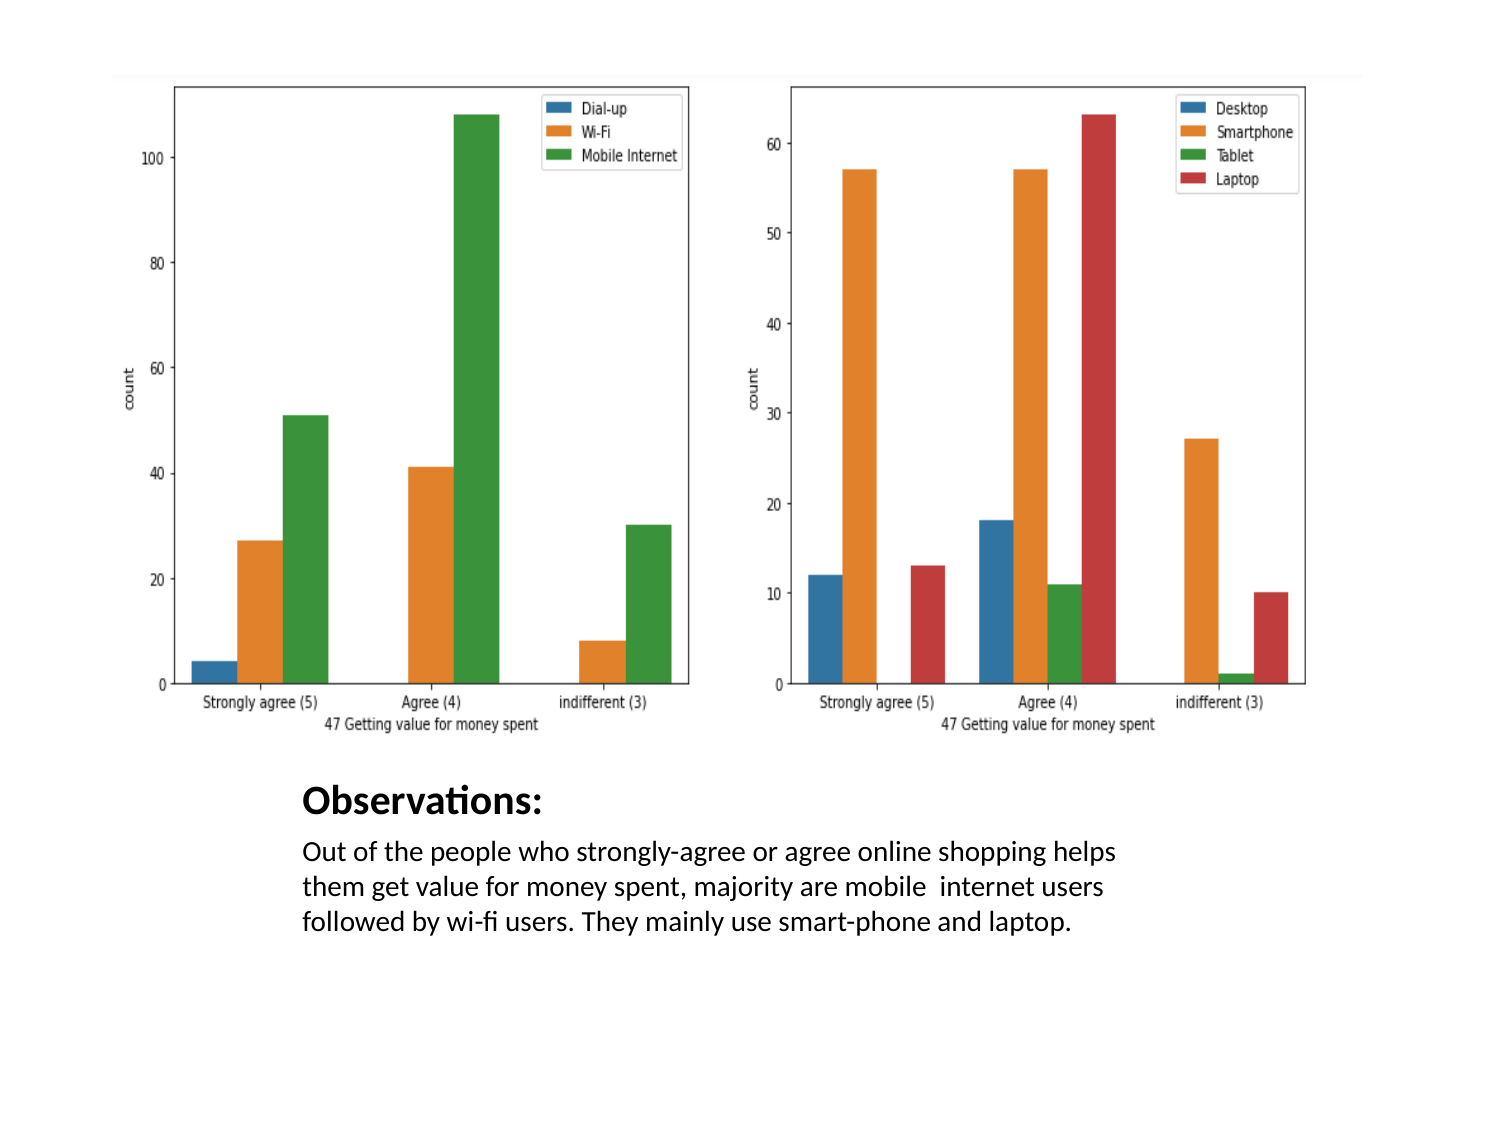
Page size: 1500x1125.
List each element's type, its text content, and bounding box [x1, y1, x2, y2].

list Out of the people who strongly-agree or agree online shopping helps them get value for money spent, majority are mobile internet users followed by wi-fi users. They mainly use smart-phone and laptop. [287, 825, 1188, 957]
title Observations: [287, 769, 1188, 825]
picture [112, 74, 1363, 760]
